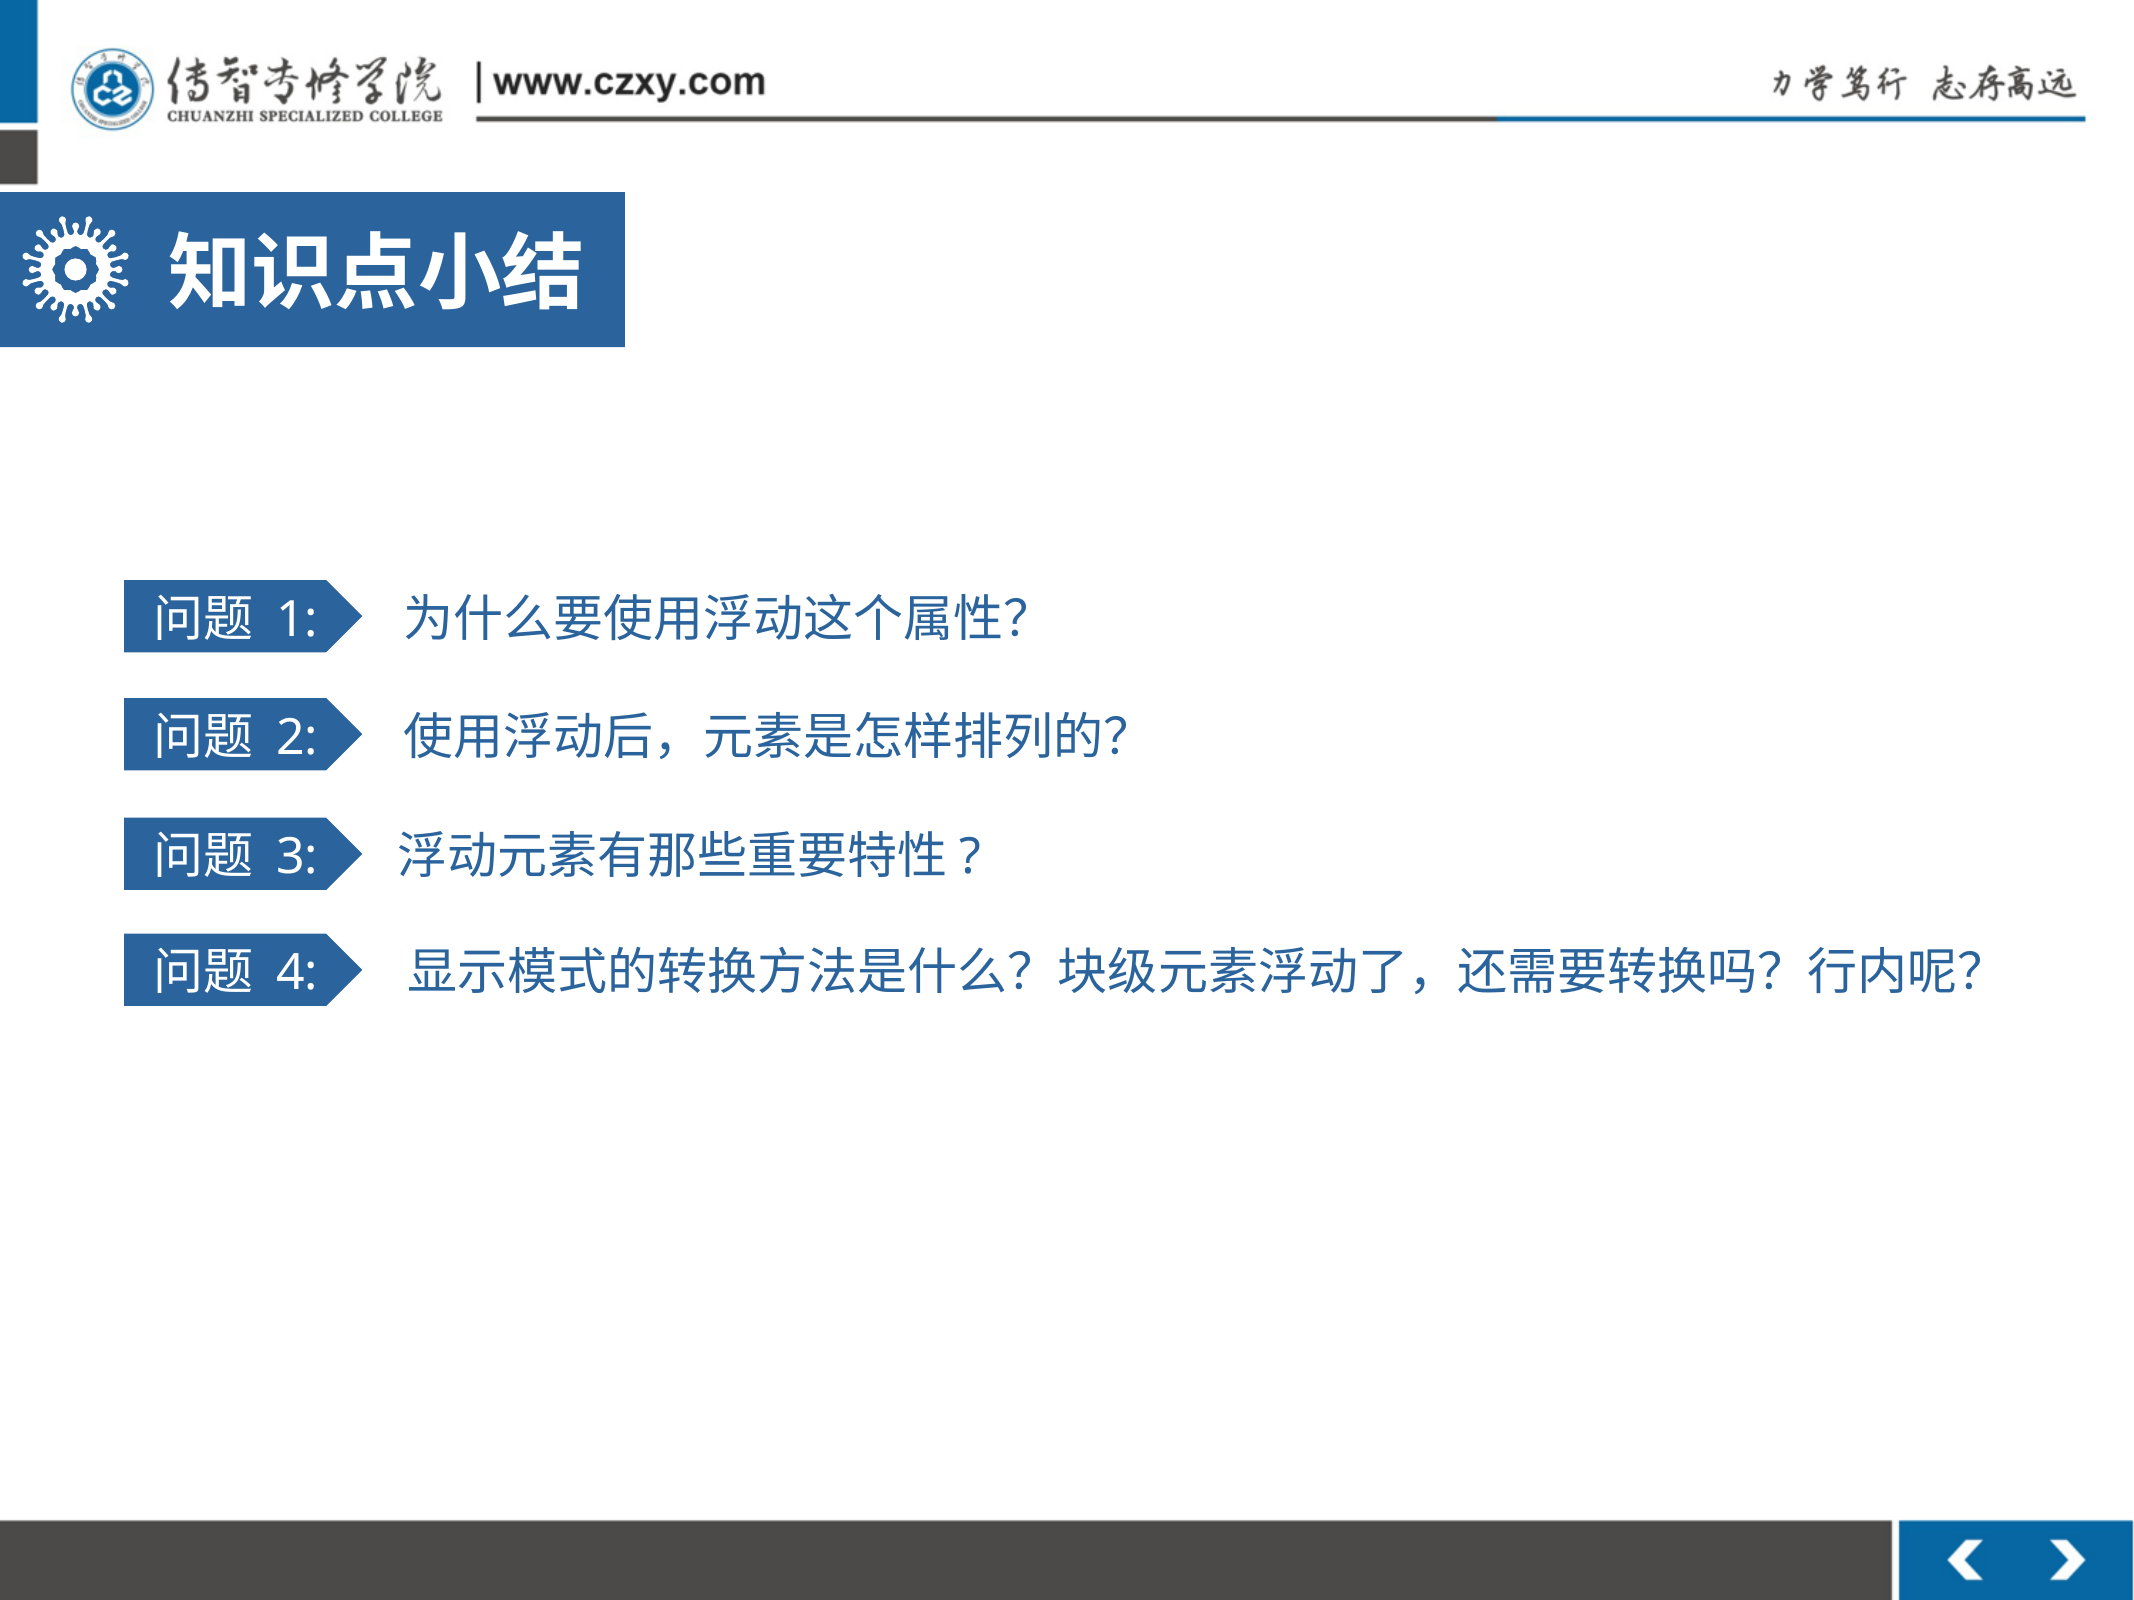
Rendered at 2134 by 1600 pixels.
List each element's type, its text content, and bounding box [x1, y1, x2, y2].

text_box 问题 2: [121, 695, 366, 773]
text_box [0, 191, 626, 348]
text_box 为什么要使用浮动这个属性？ [394, 577, 1062, 655]
text_box 显示模式的转换方法是什么？块级元素浮动了，还需要转换吗？行内呢？ [399, 931, 2017, 1009]
text_box 问题 4: [121, 931, 366, 1009]
text_box 使用浮动后，元素是怎样排列的？ [395, 695, 1163, 773]
text_box 问题 1: [121, 577, 366, 655]
picture [0, 0, 2134, 1600]
text_box 浮动元素有那些重要特性? [389, 815, 990, 893]
text_box 问题 3: [121, 815, 366, 893]
